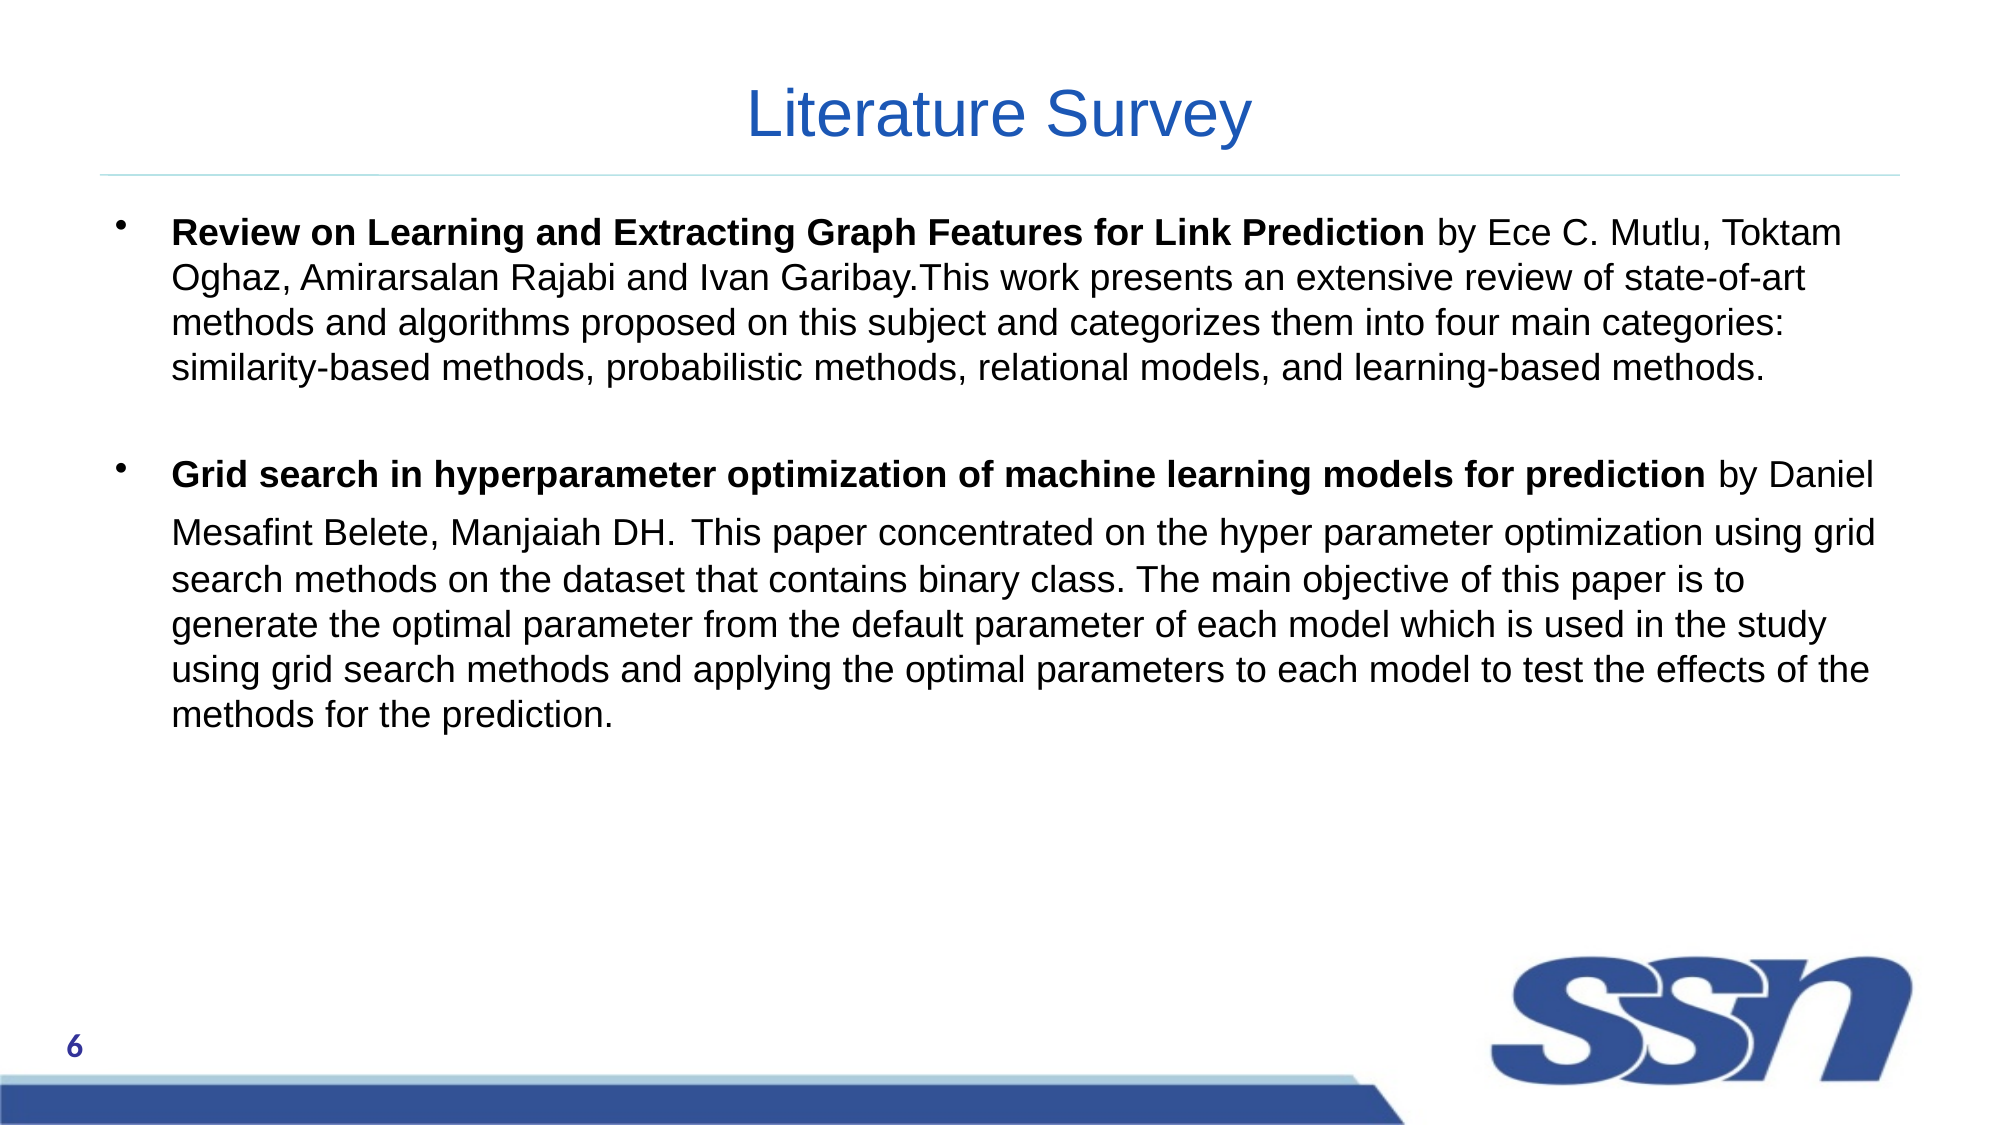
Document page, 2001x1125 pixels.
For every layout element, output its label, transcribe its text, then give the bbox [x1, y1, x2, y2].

list Review on Learning and Extracting Graph Features for Link Prediction by Ece C. Mutlu, Toktam Oghaz, Amirarsalan Rajabi and Ivan Garibay.This work presents an extensive review of state-of-art methods and algorithms proposed on this subject and categorizes them into four main categories: similarity-based methods, probabilistic methods, relational models, and learning-based methods. Grid search in hyperparameter optimization of machine learning models for prediction by Daniel Mesafint Belete, Manjaiah DH. This paper concentrated on the hyper parameter optimization using grid search methods on the dataset that contains binary class. The main objective of this paper is to generate the optimal parameter from the default parameter of each model which is used in the study using grid search methods and applying the optimal parameters to each model to test the effects of the methods for the prediction. [99, 200, 1900, 1005]
title Literature Survey [99, 45, 1900, 175]
picture [0, 913, 2000, 1125]
